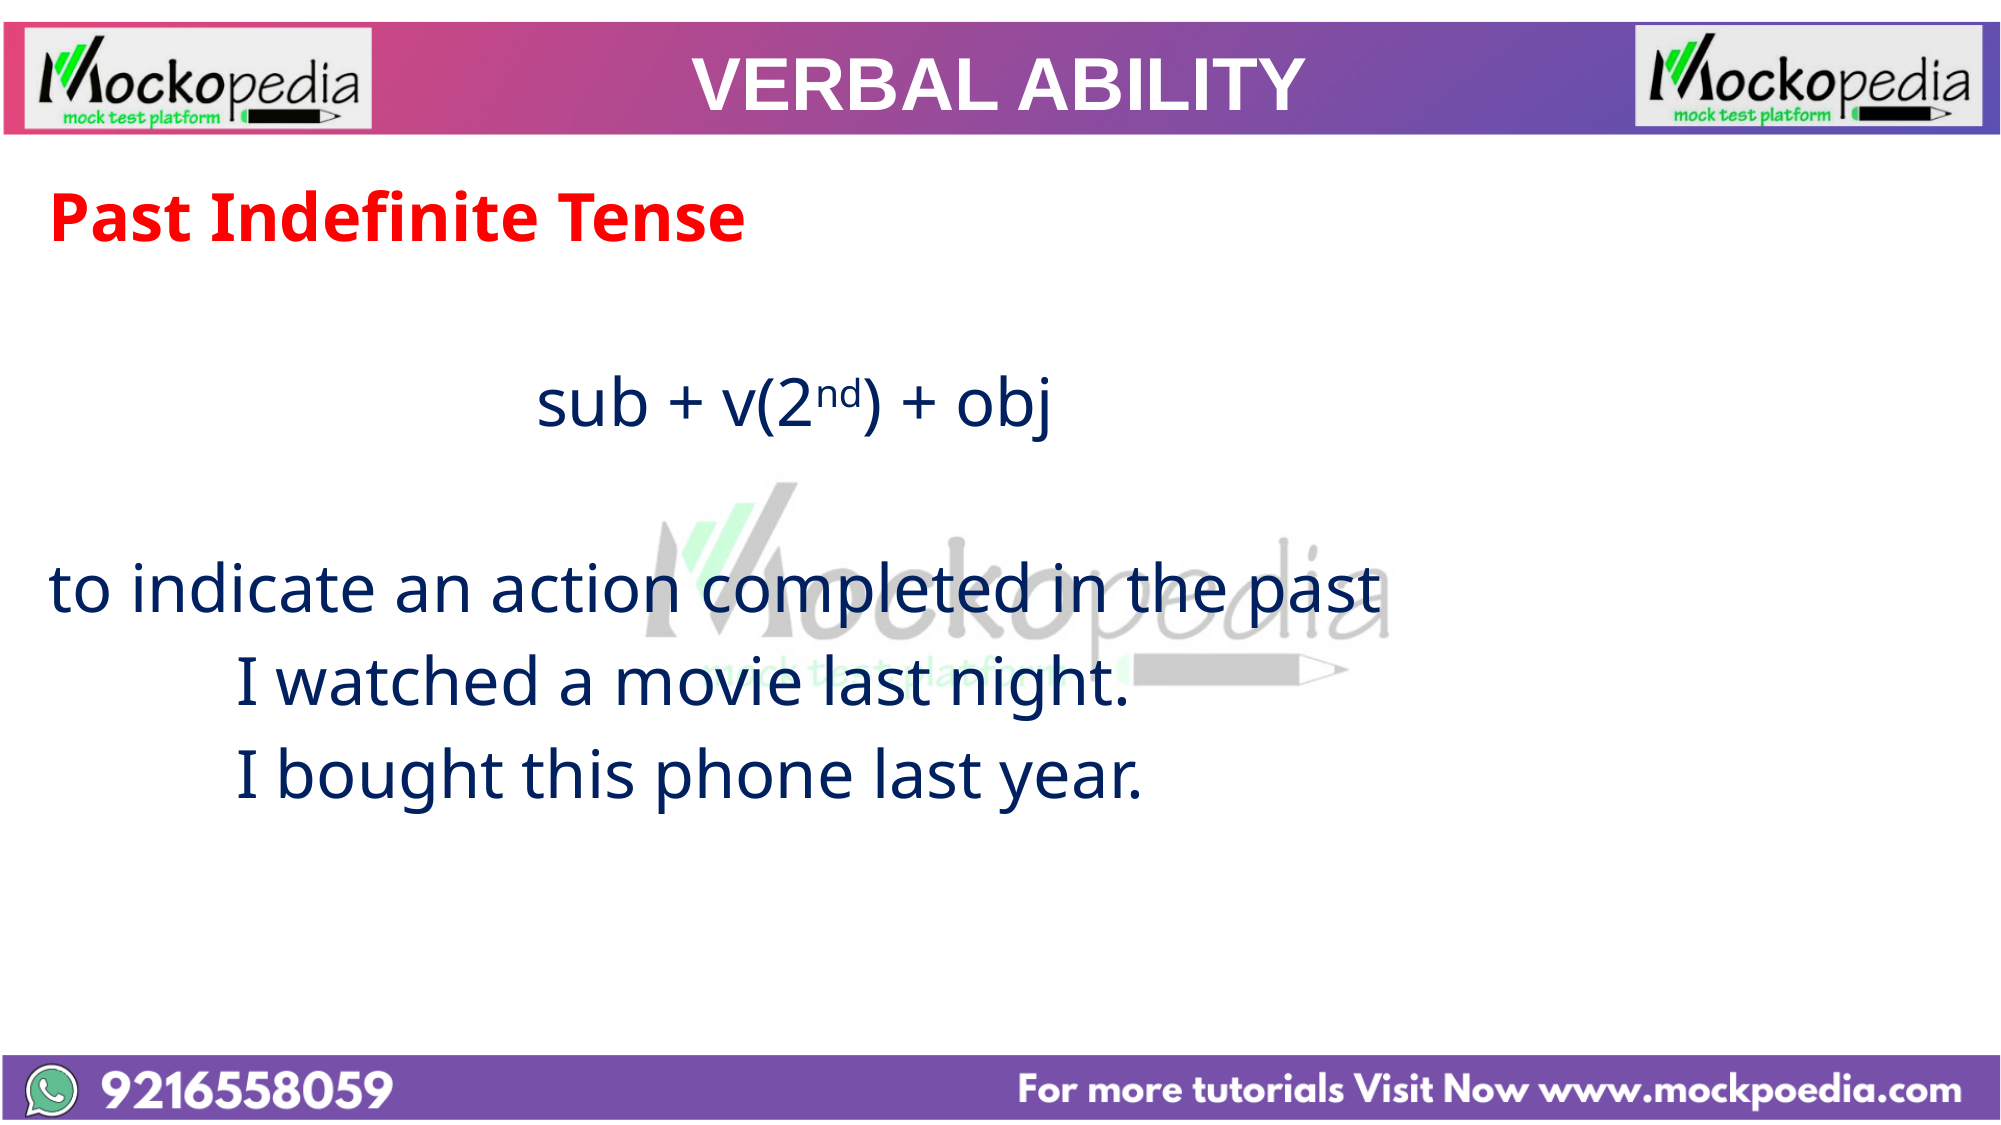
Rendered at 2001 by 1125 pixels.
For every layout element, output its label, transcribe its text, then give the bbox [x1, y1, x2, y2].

picture [0, 0, 2001, 1125]
list Past Indefinite Tense sub + v(2nd) + obj to indicate an action completed in the past I watched a movie last night. I bought this phone last year. [33, 175, 1959, 1053]
title VERBAL ABILITY [41, 31, 1959, 142]
